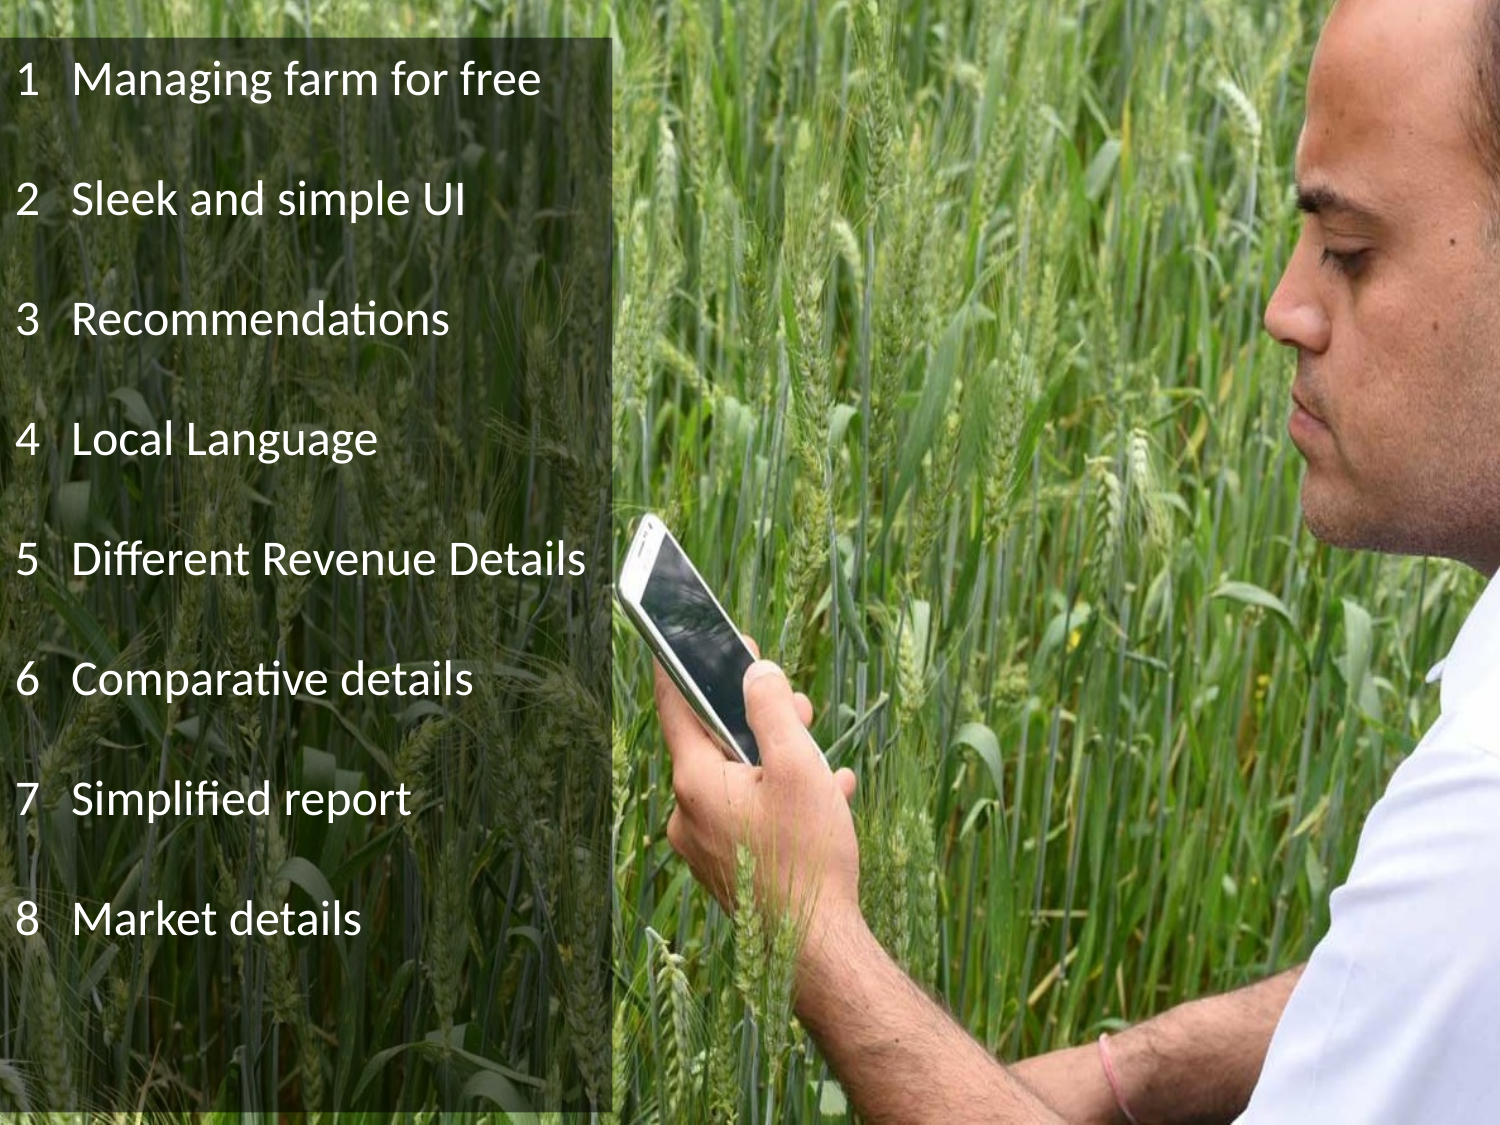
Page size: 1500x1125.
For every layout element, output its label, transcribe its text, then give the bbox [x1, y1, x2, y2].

picture [0, 0, 1500, 1125]
text_box Managing farm for free Sleek and simple UI Recommendations Local Language Different Revenue Details Comparative details Simplified report Market details [0, 37, 613, 1113]
